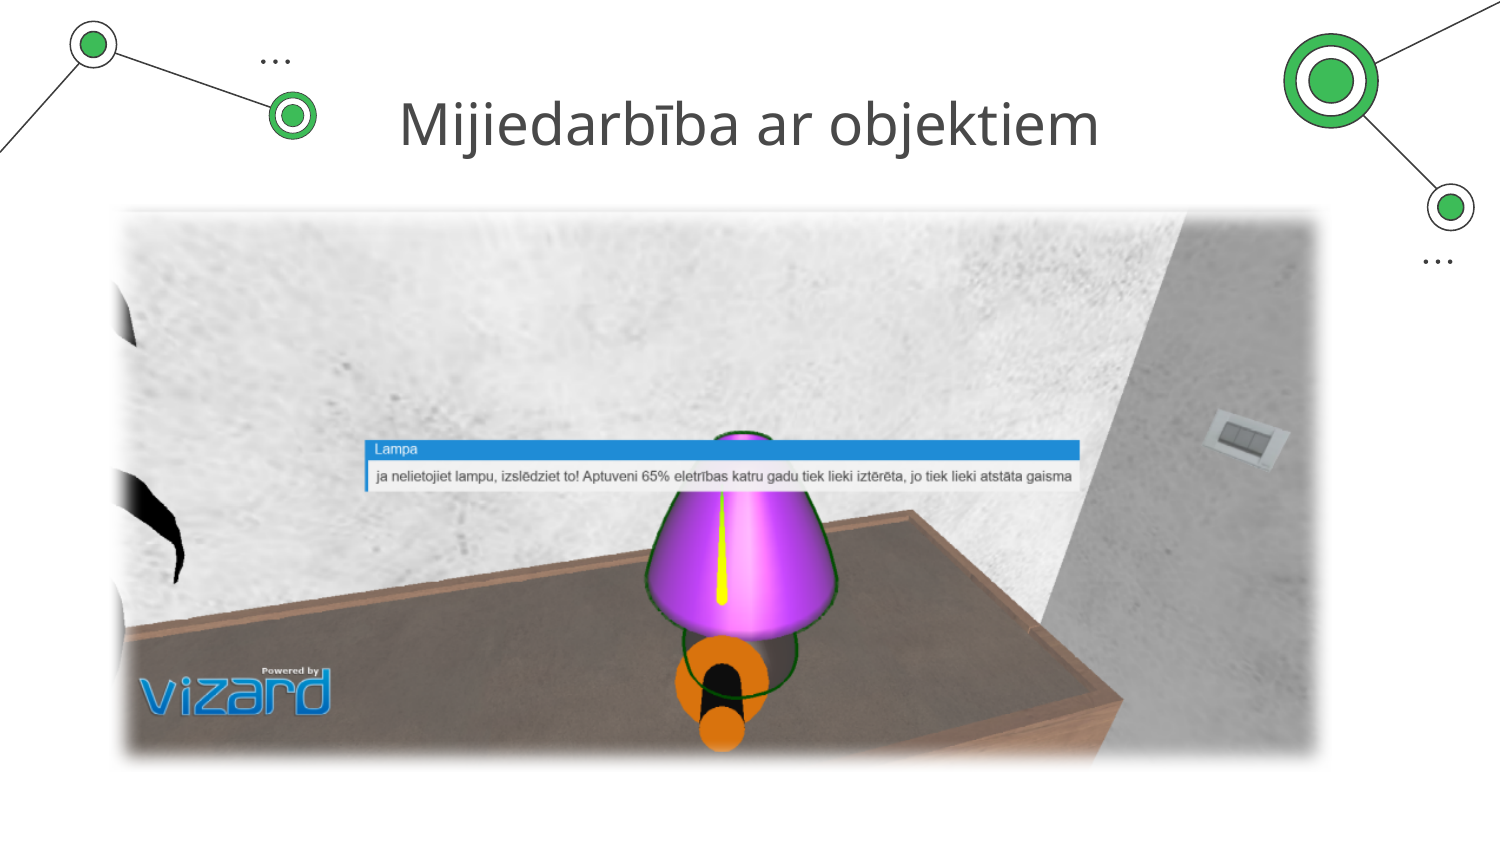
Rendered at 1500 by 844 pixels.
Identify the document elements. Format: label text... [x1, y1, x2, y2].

picture [109, 203, 1333, 772]
title Mijiedarbība ar objektiem [257, 72, 1243, 171]
